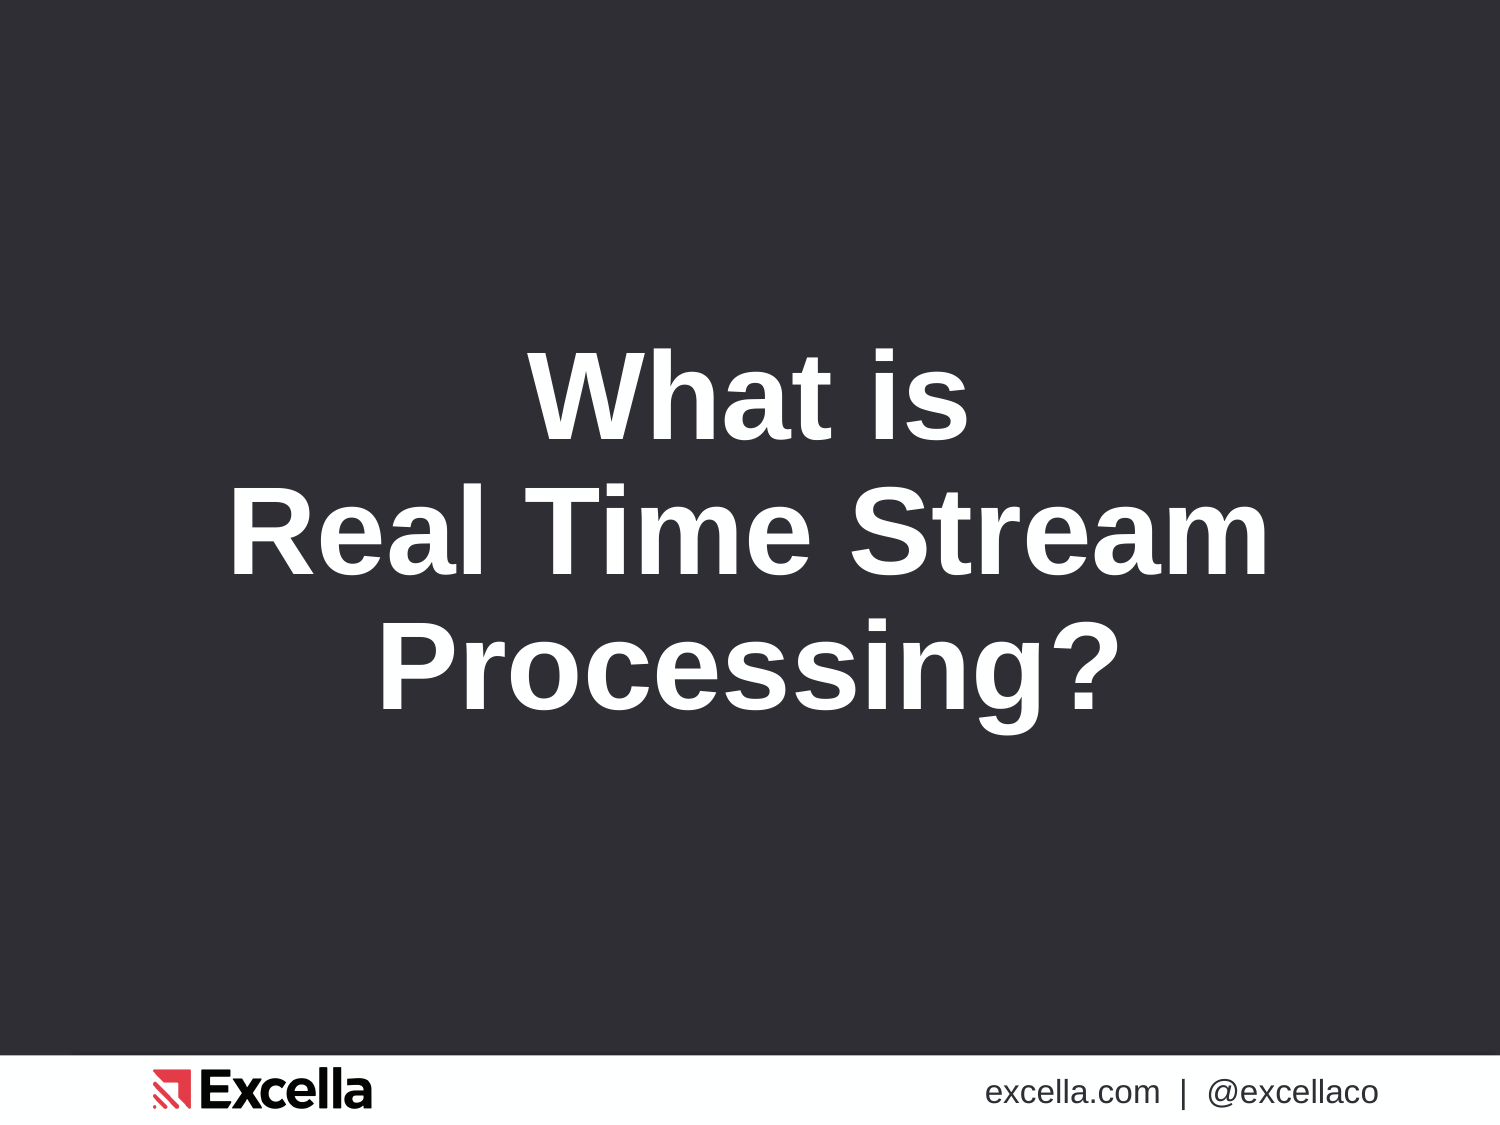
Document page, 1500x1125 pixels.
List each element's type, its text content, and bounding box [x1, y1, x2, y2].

text_box What is Real Time Stream Processing? [0, 324, 1500, 738]
